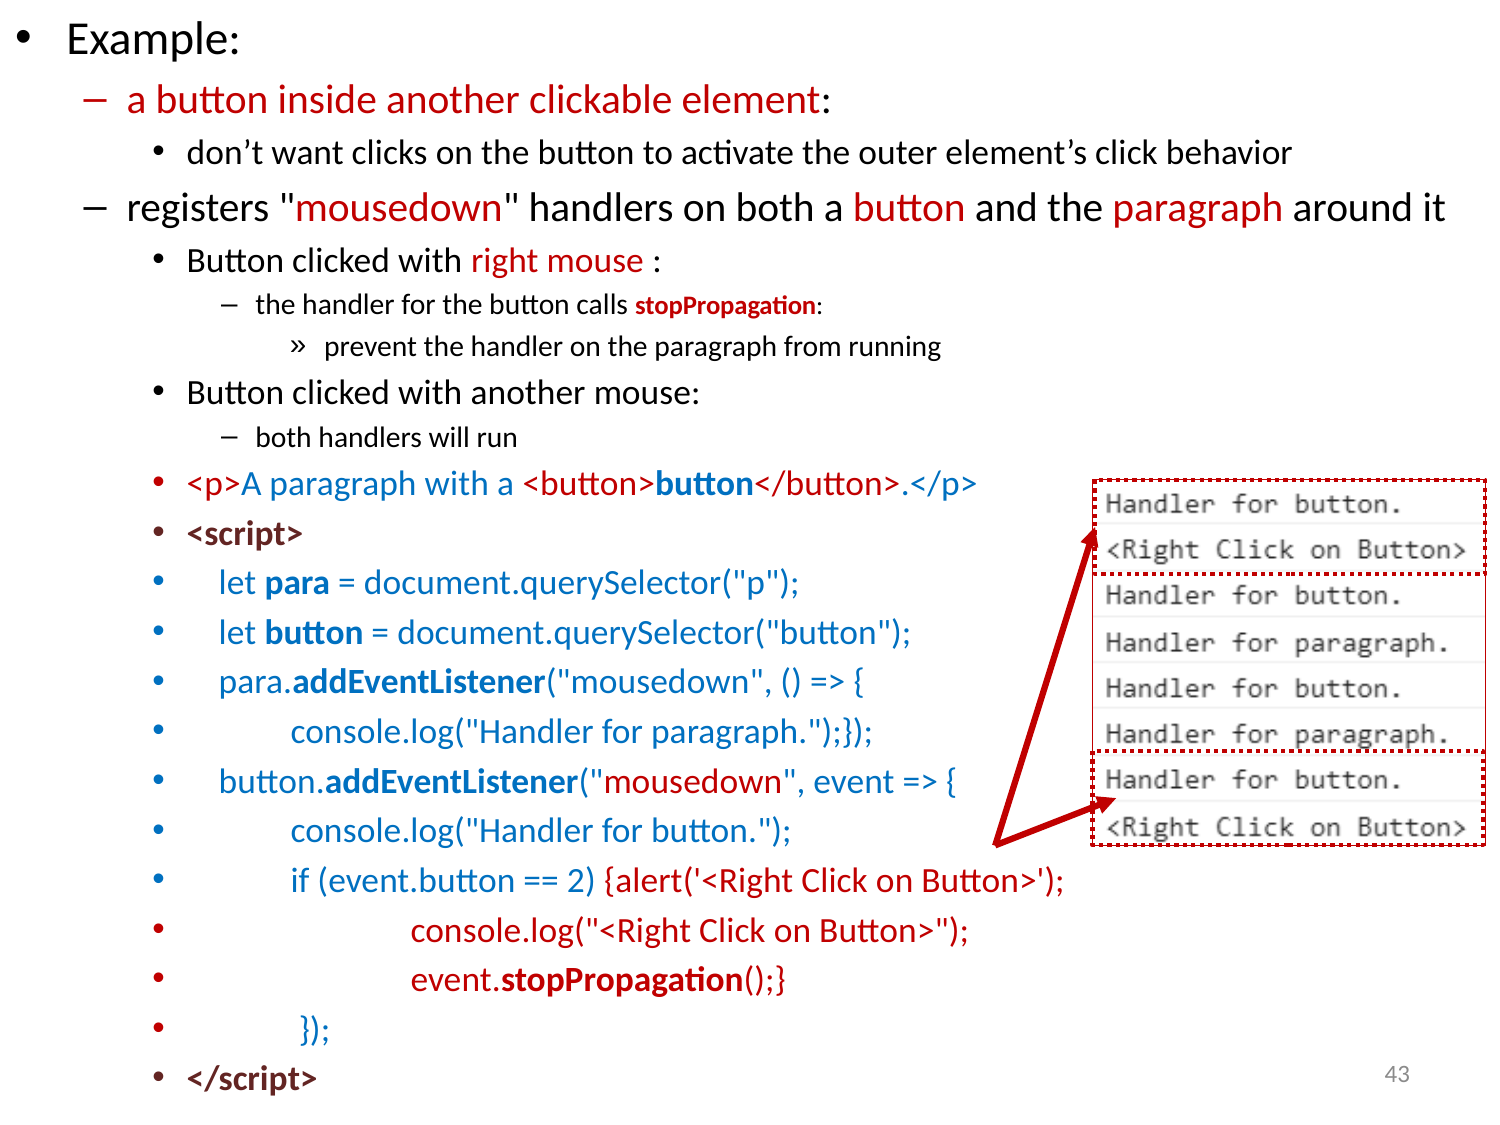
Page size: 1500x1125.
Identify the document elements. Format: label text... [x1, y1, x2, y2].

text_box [994, 526, 1096, 846]
picture [1092, 479, 1486, 847]
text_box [1100, 797, 1117, 846]
list Example: a button inside another clickable element: don’t want clicks on the button to activate the outer element’s click behavior registers "mousedown" handlers on both a button and the paragraph around it Button clicked with right mouse : the handler for the button calls stopPropagation: prevent the handler on the paragraph from running Button clicked with another mouse: both handlers will run <p>A paragraph with a <button>button</button>.</p> <script> let para = document.querySelector("p"); let button = document.querySelector("button"); para.addEventListener("mousedown", () => { console.log("Handler for paragraph.");}); button.addEventListener("mousedown", event => { console.log("Handler for button."); if (event.button == 2) {alert('<Right Click on Button>'); console.log("<Right Click on Button>"); event.stopPropagation();} }); </script> [0, 0, 1500, 1125]
slide_number 43 [1074, 1042, 1425, 1103]
